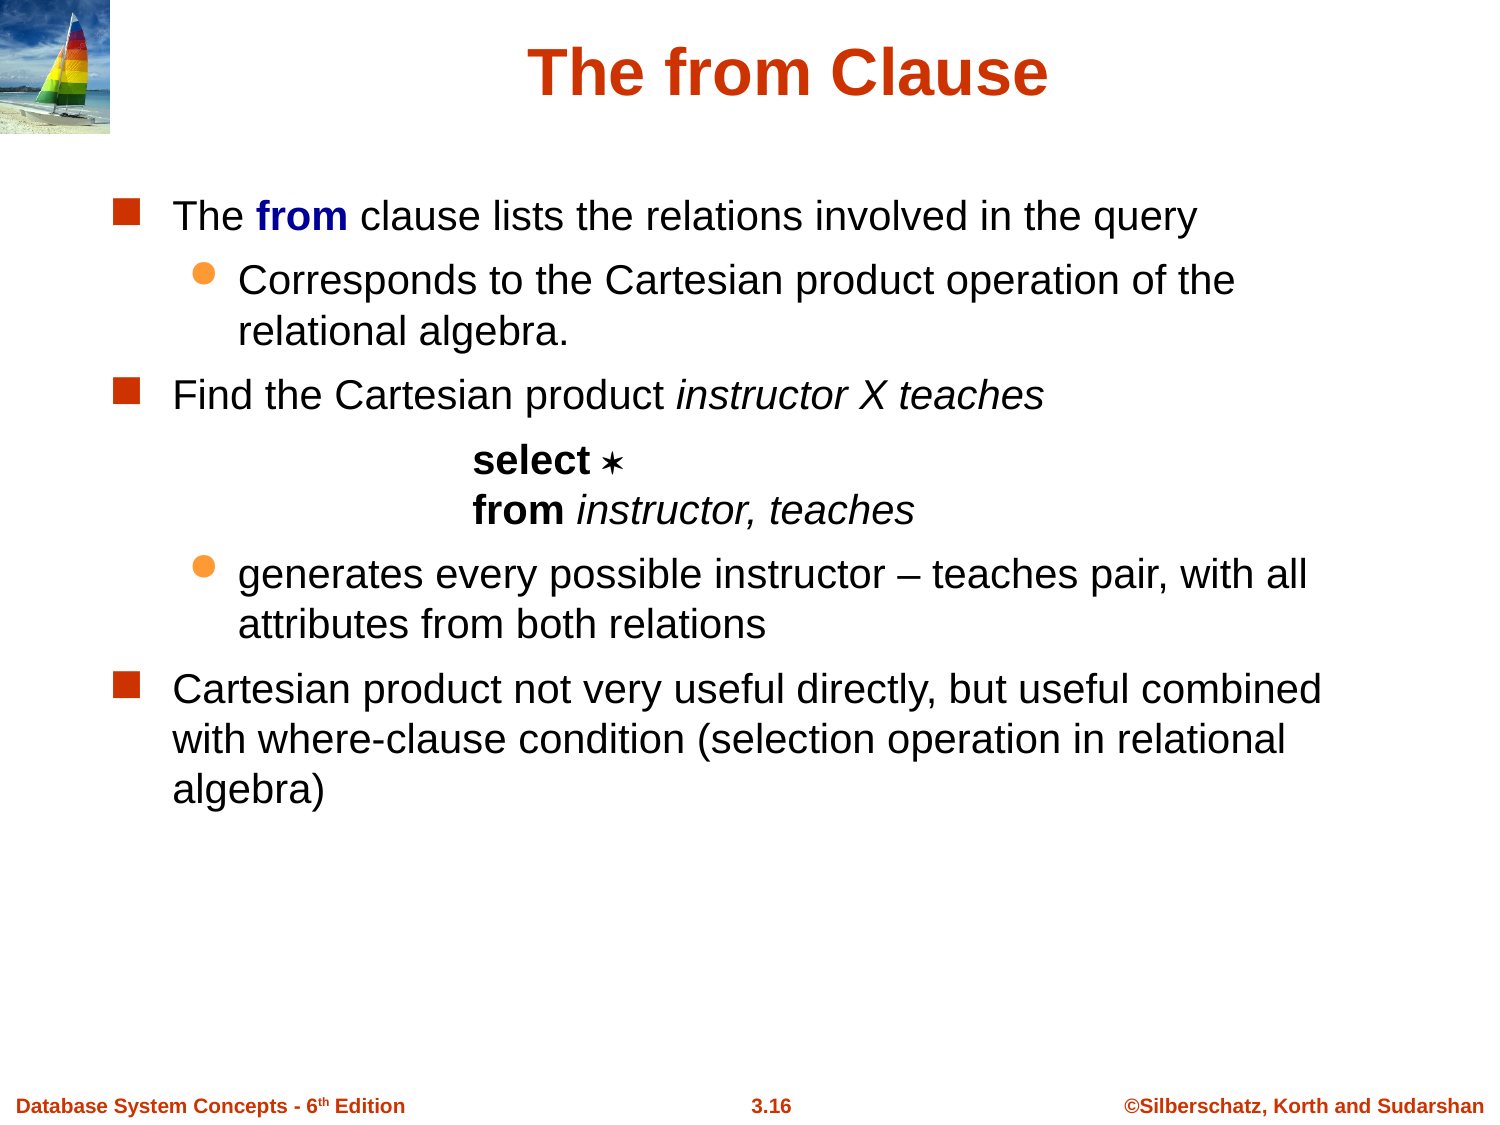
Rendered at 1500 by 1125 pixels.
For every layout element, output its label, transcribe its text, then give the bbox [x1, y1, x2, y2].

list The from clause lists the relations involved in the query Corresponds to the Cartesian product operation of the relational algebra. Find the Cartesian product instructor X teaches select  from instructor, teaches generates every possible instructor – teaches pair, with all attributes from both relations Cartesian product not very useful directly, but useful combined with where-clause condition (selection operation in relational algebra) [101, 181, 1409, 1006]
title The from Clause [126, 19, 1451, 120]
picture [0, 0, 110, 134]
